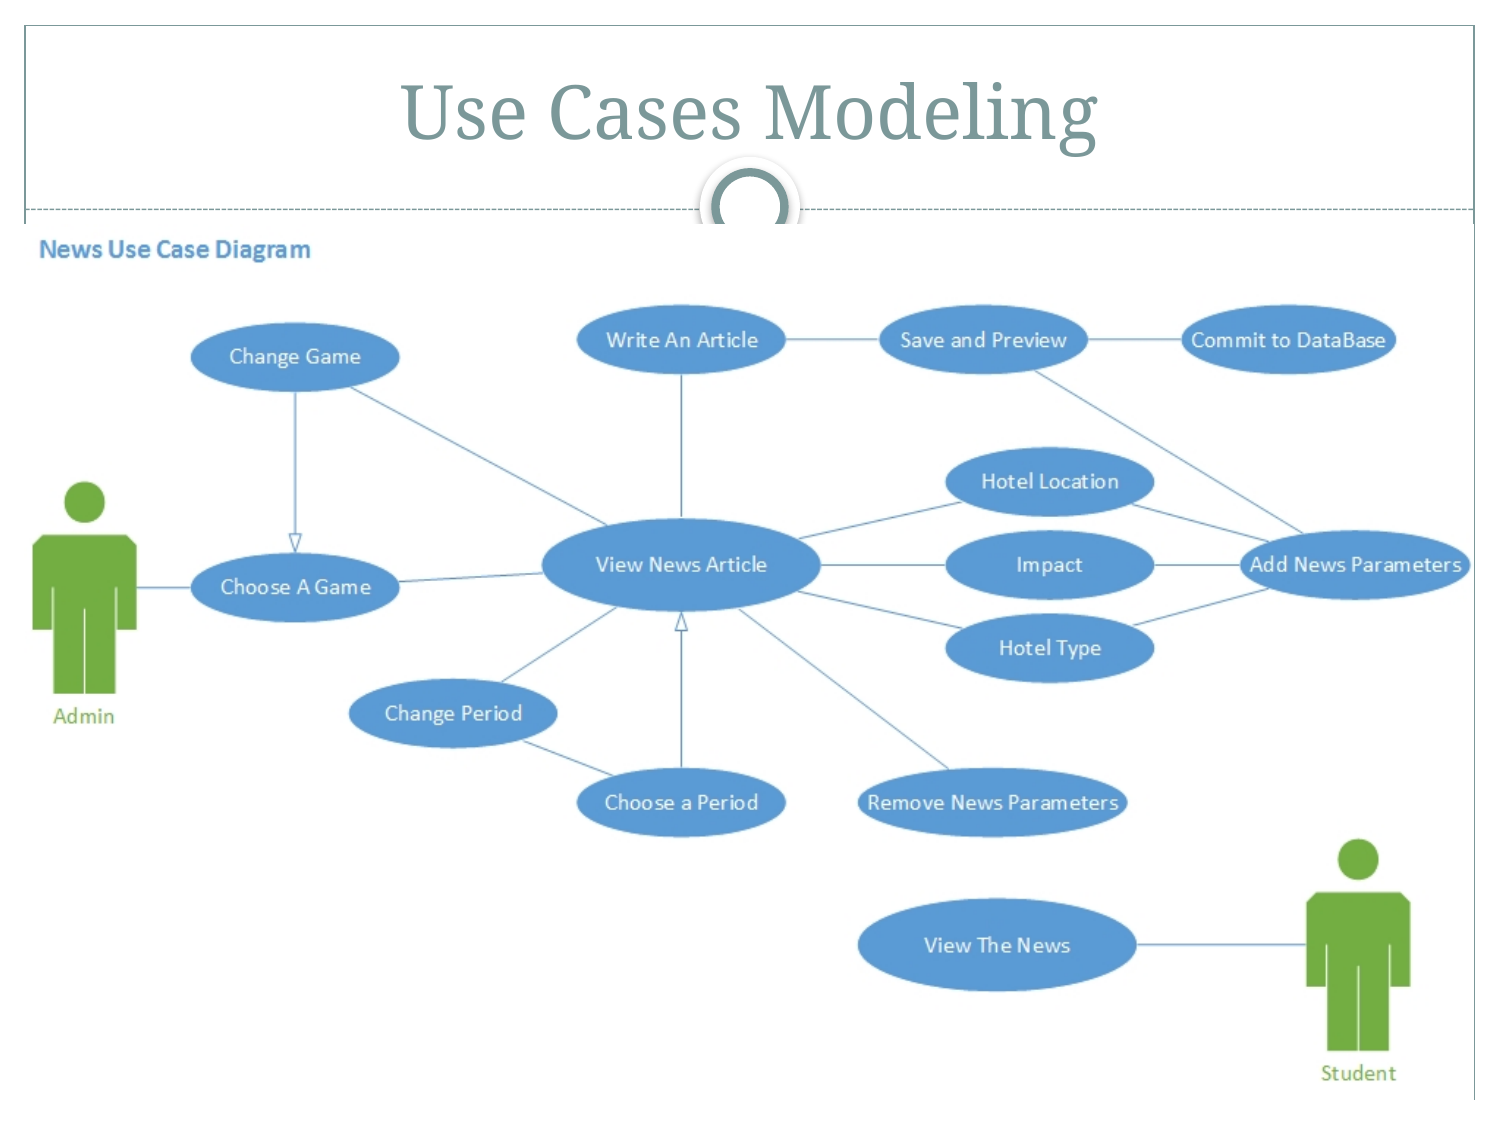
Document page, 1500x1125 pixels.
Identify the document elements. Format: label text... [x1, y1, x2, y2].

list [24, 224, 1474, 1101]
title Use Cases Modeling [24, 62, 1475, 162]
